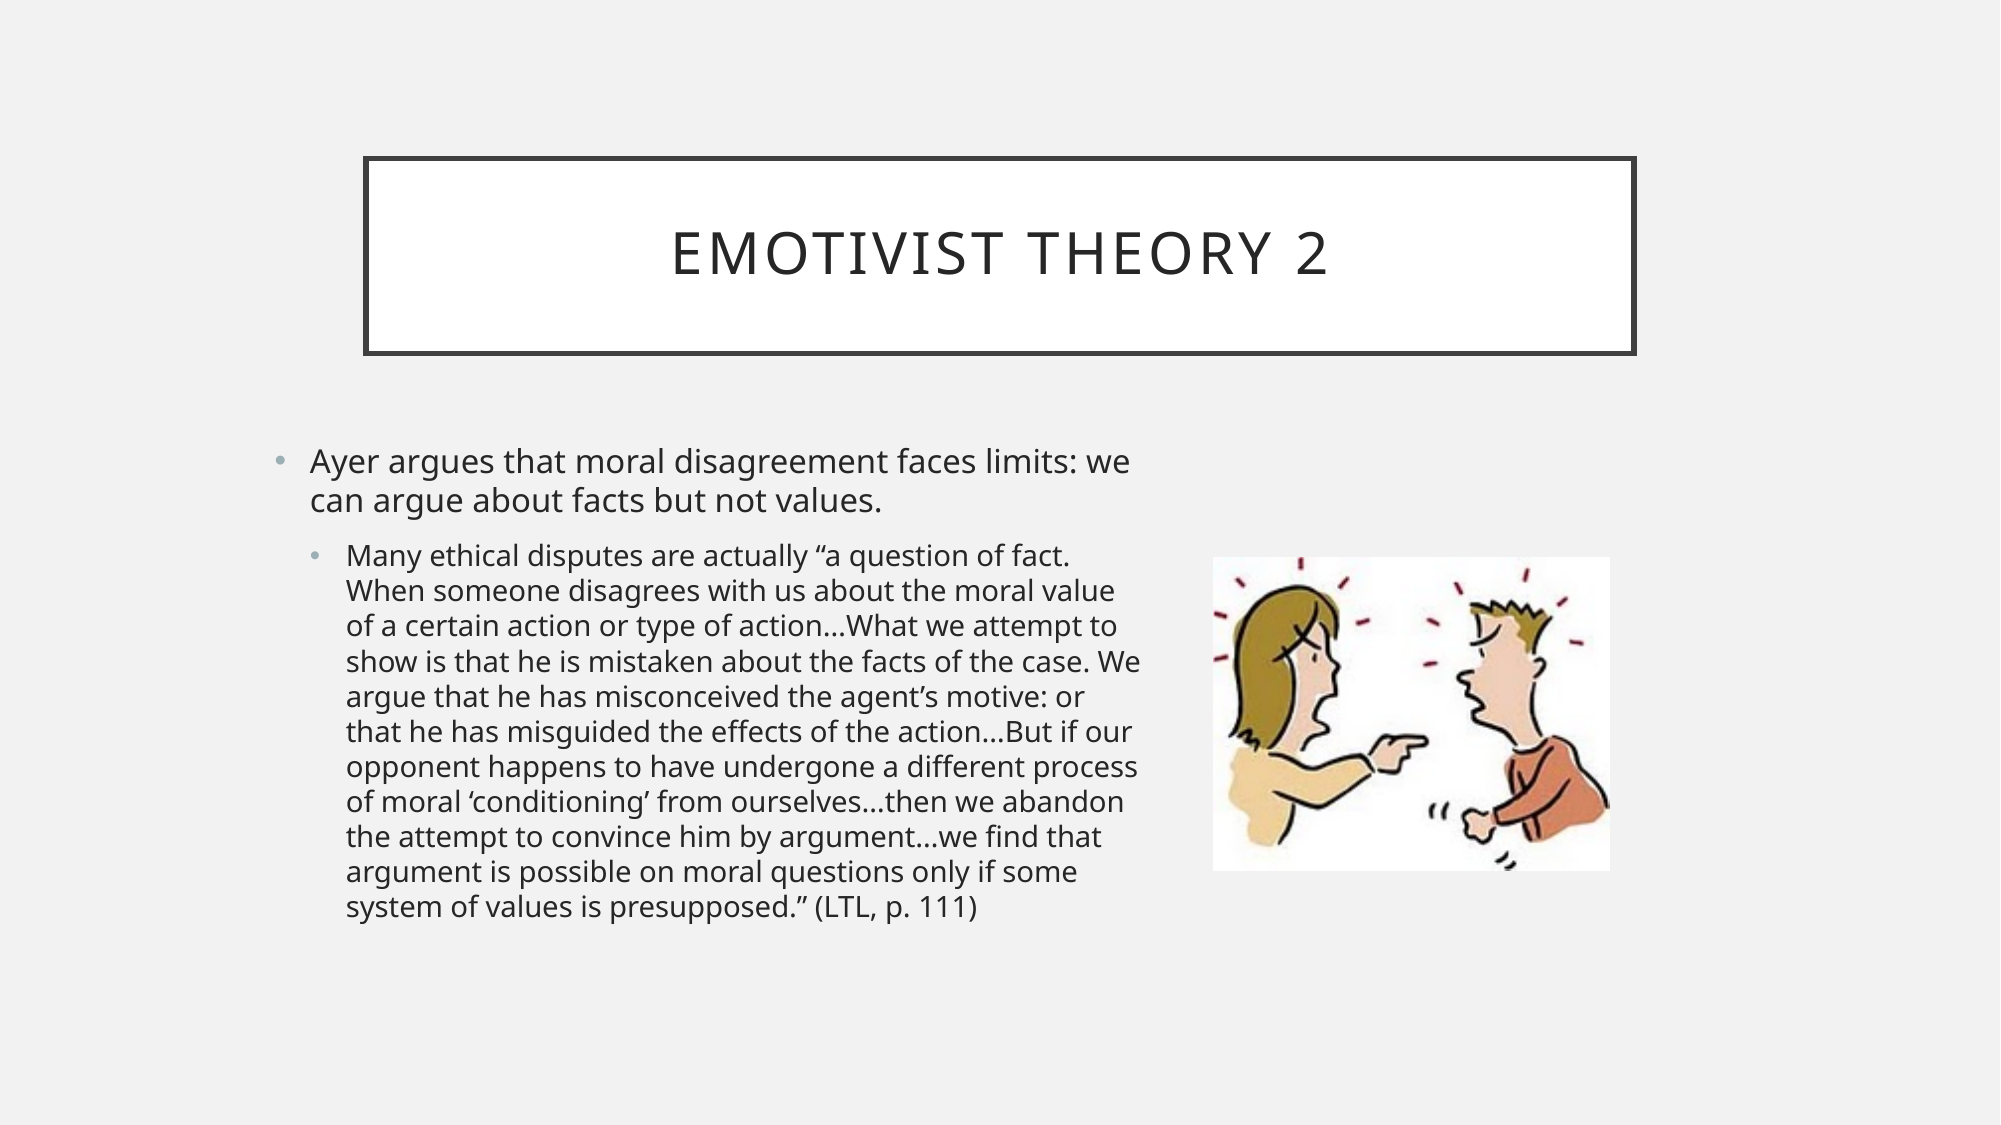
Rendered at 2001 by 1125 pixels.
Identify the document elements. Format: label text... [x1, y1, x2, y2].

title Emotivist theory 2 [363, 156, 1637, 356]
list Ayer argues that moral disagreement faces limits: we can argue about facts but not values. Many ethical disputes are actually “a question of fact. When someone disagrees with us about the moral value of a certain action or type of action…What we attempt to show is that he is mistaken about the facts of the case. We argue that he has misconceived the agent’s motive: or that he has misguided the effects of the action…But if our opponent happens to have undergone a different process of moral ‘conditioning’ from ourselves…then we abandon the attempt to convince him by argument…we find that argument is possible on moral questions only if some system of values is presupposed.” (LTL, p. 111) [259, 432, 1164, 942]
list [1213, 557, 1610, 871]
